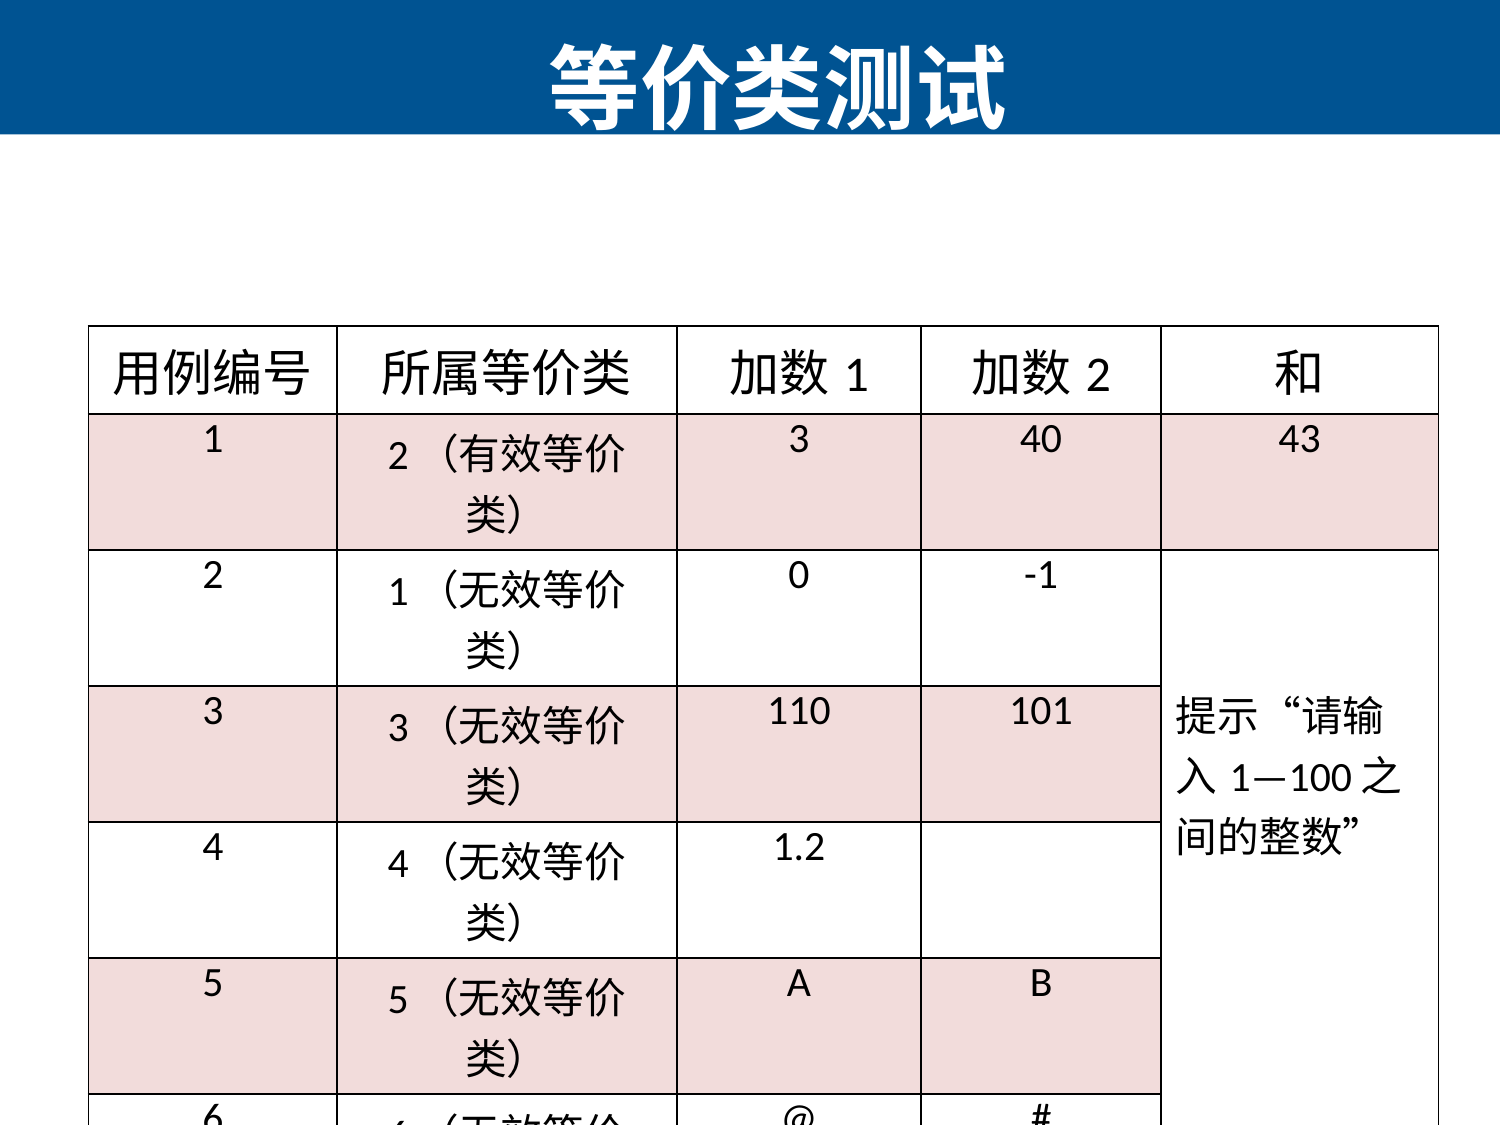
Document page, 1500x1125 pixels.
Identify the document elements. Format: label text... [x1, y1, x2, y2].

table_cell 5（无效等价类） [338, 959, 676, 1093]
table_cell 3（无效等价类） [338, 687, 676, 821]
table_header 加数2 [922, 327, 1160, 413]
table_cell A [678, 959, 920, 1093]
table_cell 3 [89, 687, 336, 821]
table_cell 6 [89, 1095, 336, 1125]
table_cell 101 [922, 687, 1160, 821]
table_cell 4 [89, 823, 336, 957]
table_cell B [922, 959, 1160, 1093]
table_header 加数1 [678, 327, 920, 413]
table_cell 43 [1162, 415, 1438, 549]
table_cell [922, 823, 1160, 957]
table_cell 3 [678, 415, 920, 549]
table_cell # [922, 1095, 1160, 1125]
table_cell -1 [922, 551, 1160, 685]
table_cell 40 [922, 415, 1160, 549]
table_cell 6（无效等价类） [338, 1095, 676, 1125]
title 等价类测试 [100, 30, 1413, 161]
table_header 用例编号 [89, 327, 336, 413]
table_cell 4（无效等价类） [338, 823, 676, 957]
table_cell 提示“请输入1—100之间的整数” [1162, 551, 1438, 1125]
table_cell @ [678, 1095, 920, 1125]
table_header 和 [1162, 327, 1438, 413]
table_cell 1 [89, 415, 336, 549]
table_cell 2（有效等价类） [338, 415, 676, 549]
table_cell 1.2 [678, 823, 920, 957]
table_cell 2 [89, 551, 336, 685]
table_cell 5 [89, 959, 336, 1093]
table_header 所属等价类 [338, 327, 676, 413]
table_cell 1（无效等价类） [338, 551, 676, 685]
table_cell 110 [678, 687, 920, 821]
table_cell 0 [678, 551, 920, 685]
